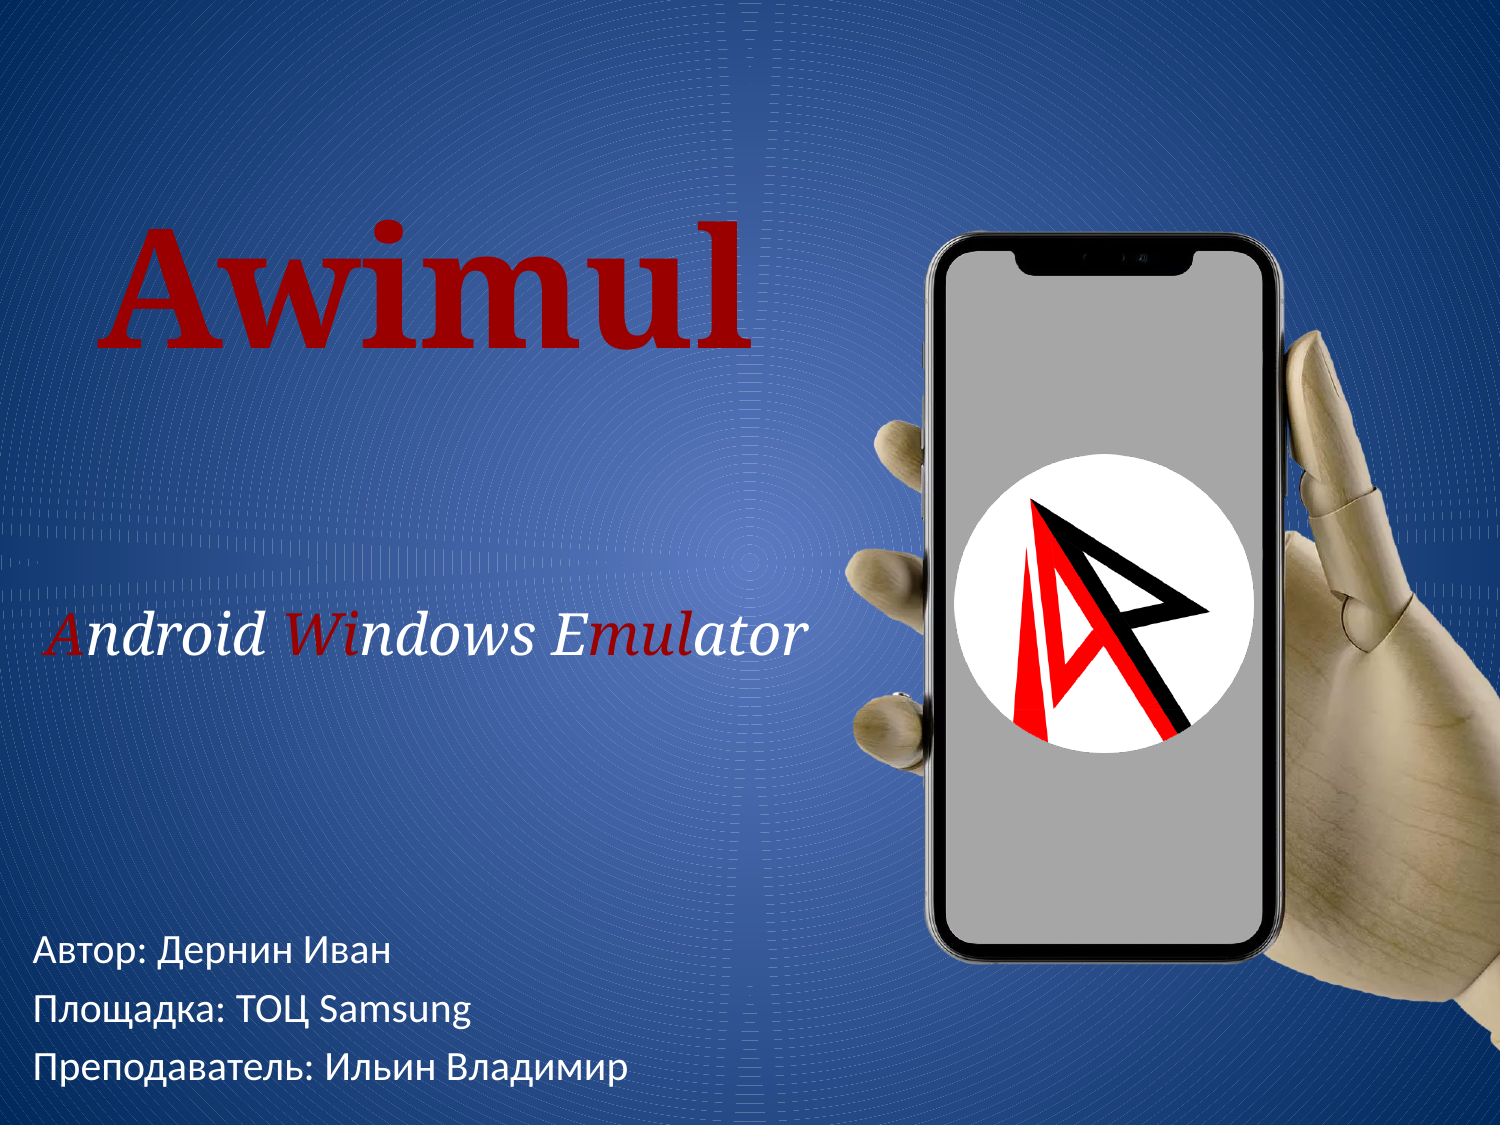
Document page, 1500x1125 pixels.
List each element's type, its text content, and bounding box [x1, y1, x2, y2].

title Awimul [82, 160, 975, 402]
subtitle Автор: Дернин Иван Площадка: ТОЦ Samsung Преподаватель: Ильин Владимир [17, 914, 644, 1124]
text_box Android Windows Emulator [5, 511, 839, 753]
picture [844, 229, 1500, 1125]
